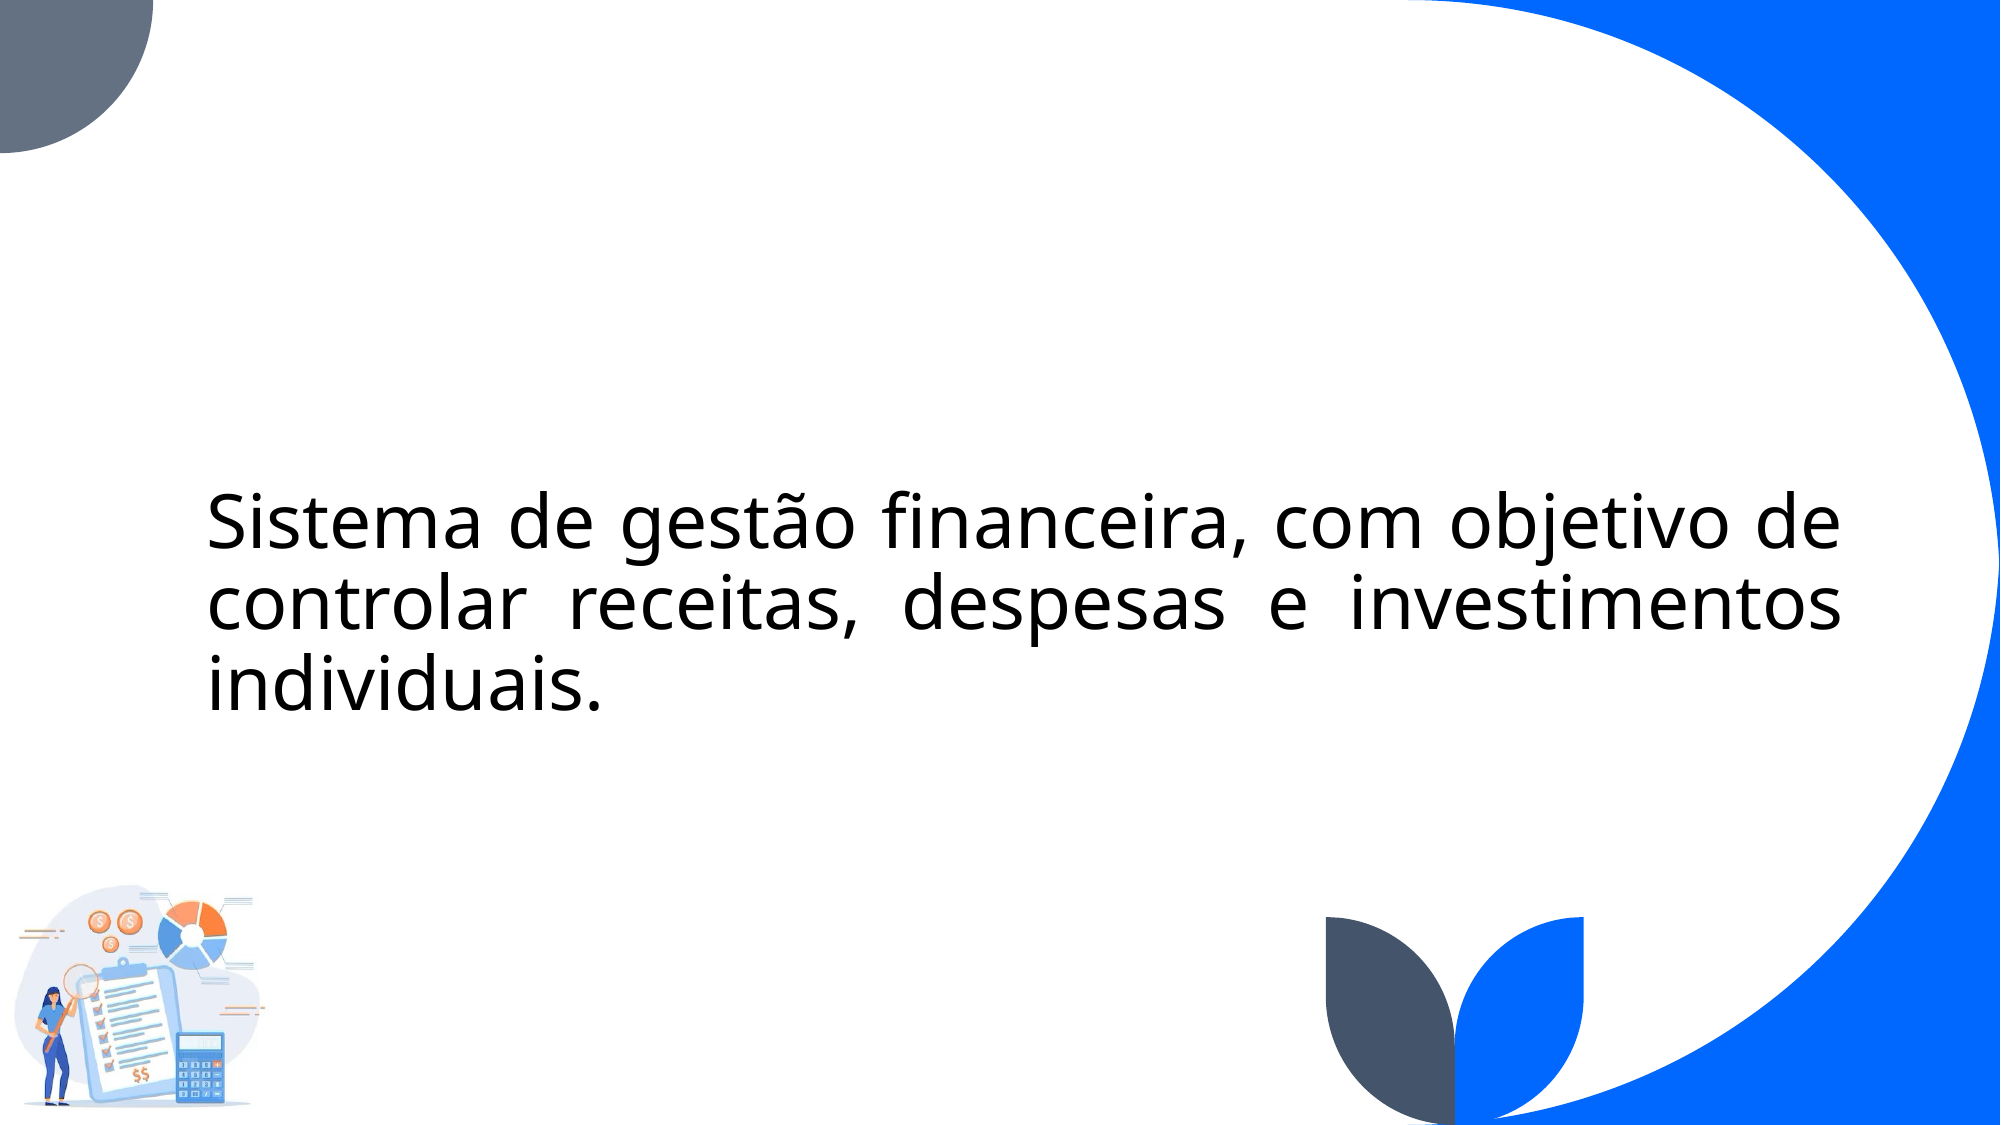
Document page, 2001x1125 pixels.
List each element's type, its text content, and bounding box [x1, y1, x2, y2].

picture [0, 869, 288, 1125]
list Sistema de gestão financeira, com objetivo de controlar receitas, despesas e investimentos individuais. [191, 332, 1860, 879]
